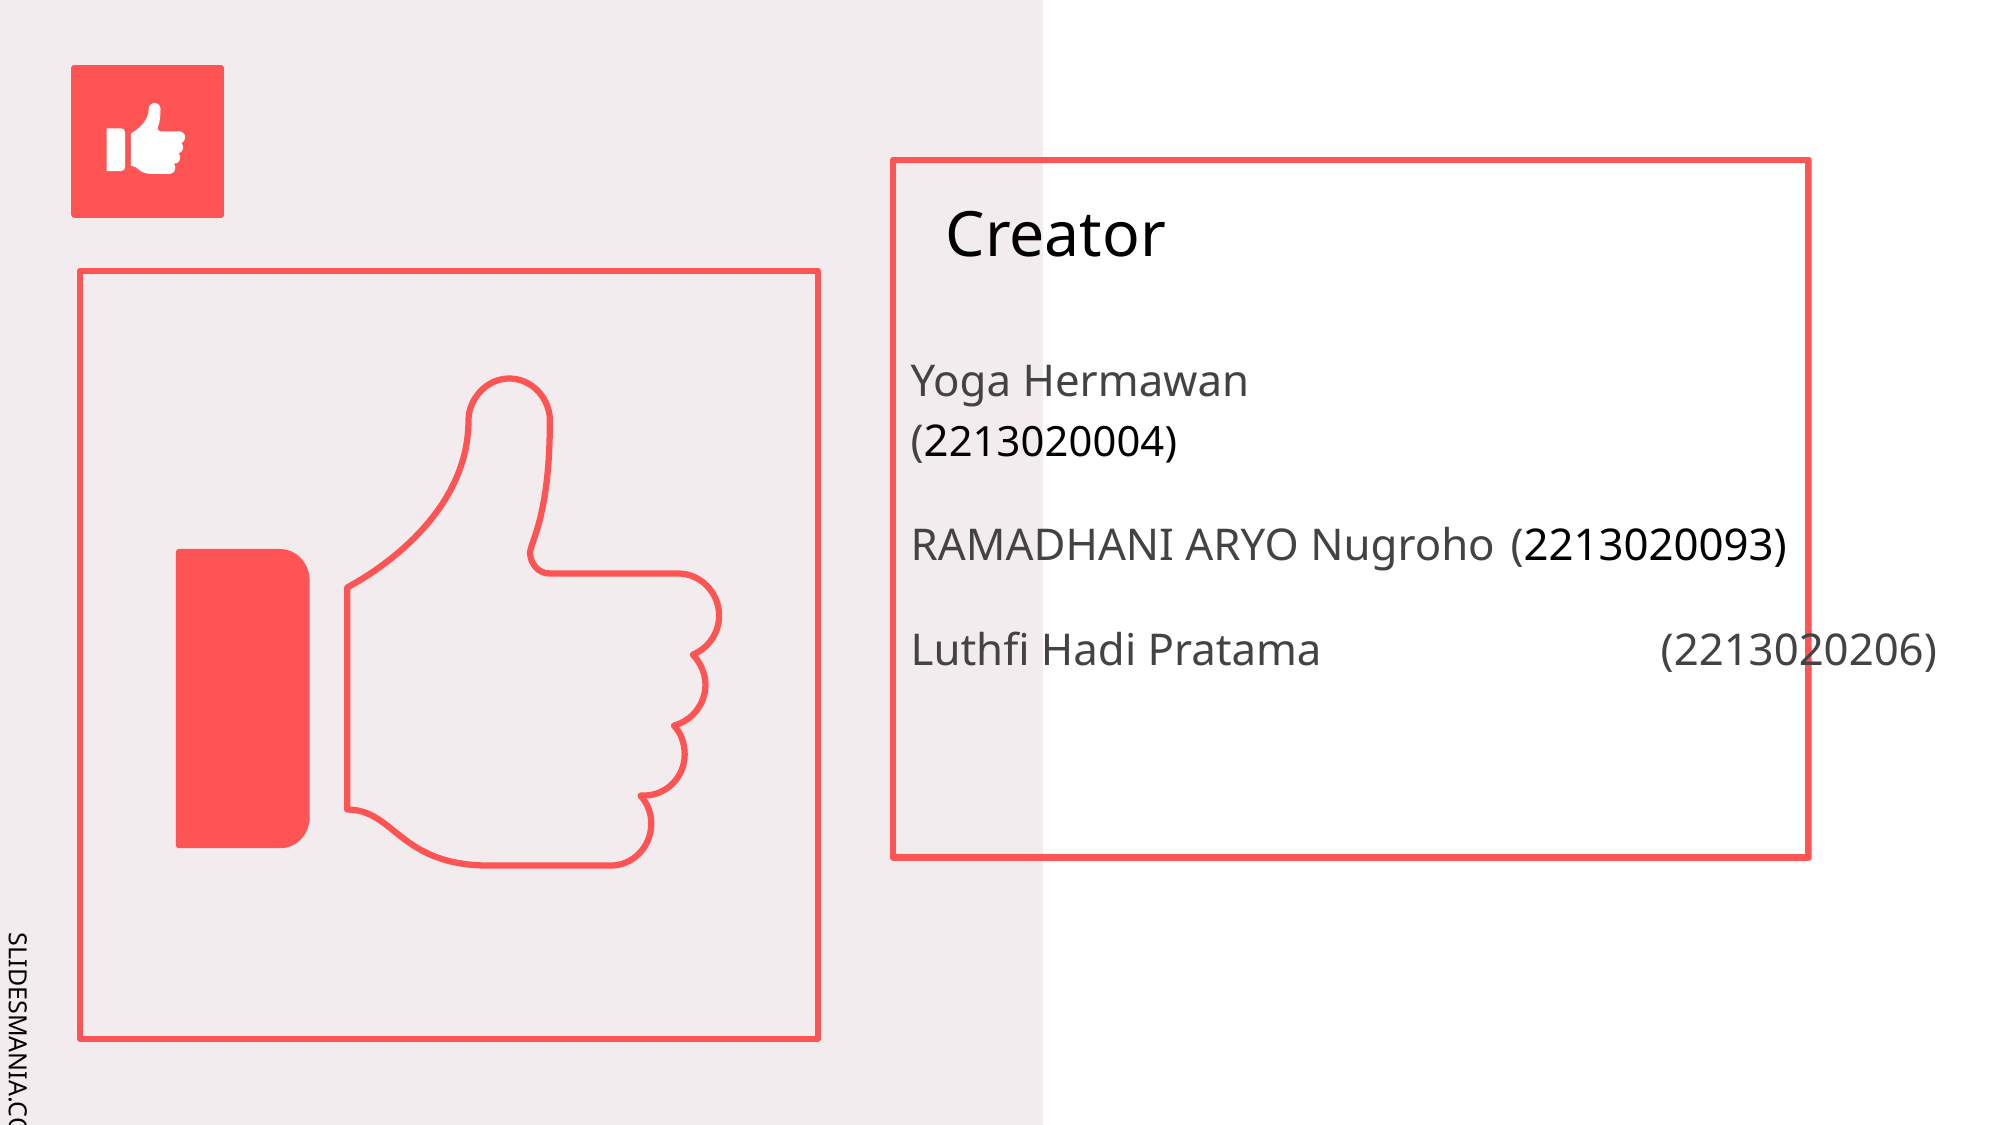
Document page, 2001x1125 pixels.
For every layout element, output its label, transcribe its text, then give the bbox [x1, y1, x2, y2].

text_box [178, 378, 720, 866]
text_box [80, 270, 818, 1039]
list Yoga Hermawan (2213020004) RAMADHANI ARYO Nugroho (2213020093) Luthfi Hadi Pratama (2213020206) [890, 324, 1978, 920]
title Creator [925, 173, 1781, 300]
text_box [106, 102, 186, 175]
